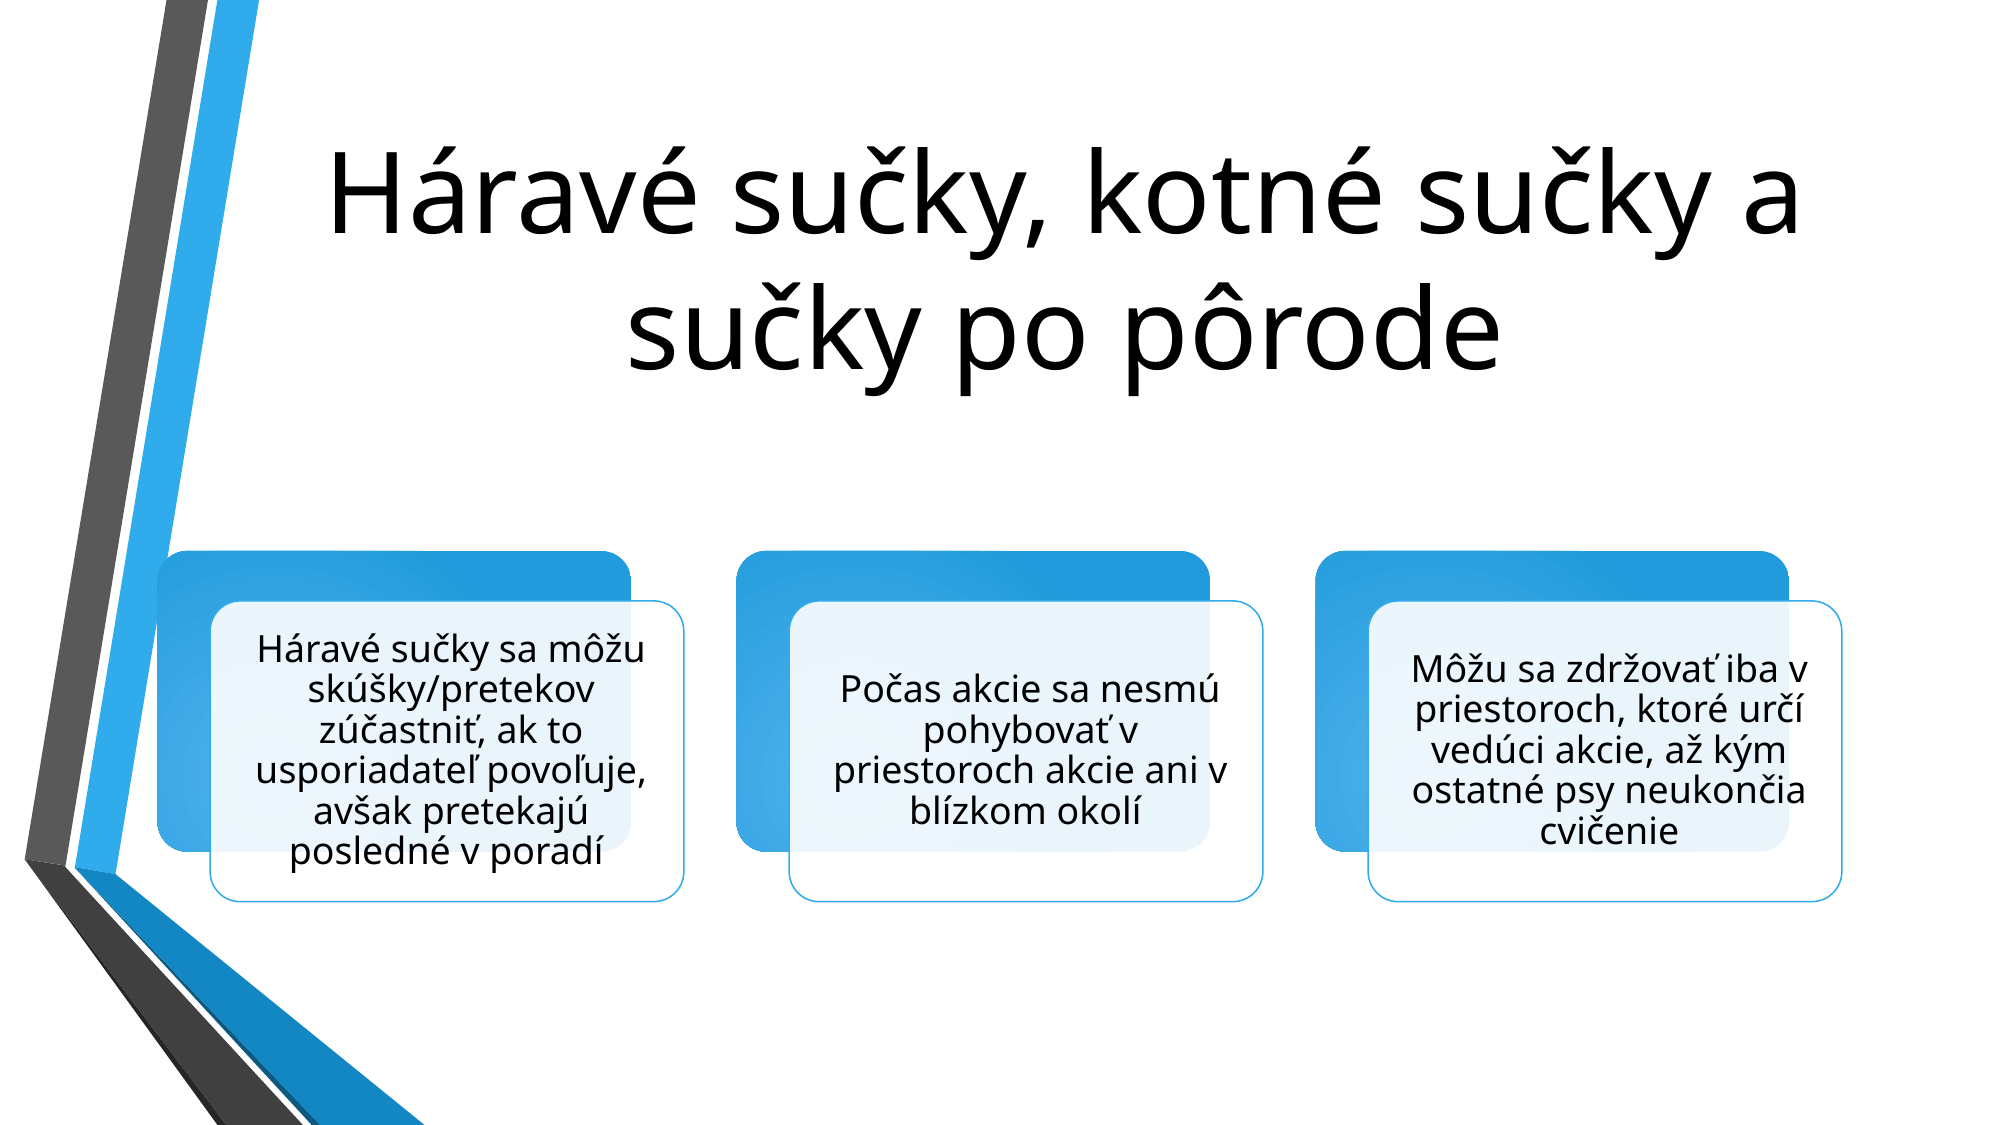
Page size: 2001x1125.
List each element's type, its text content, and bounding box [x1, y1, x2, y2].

title Háravé sučky, kotné sučky a sučky po pôrode [243, 112, 1887, 400]
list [157, 450, 1843, 1003]
